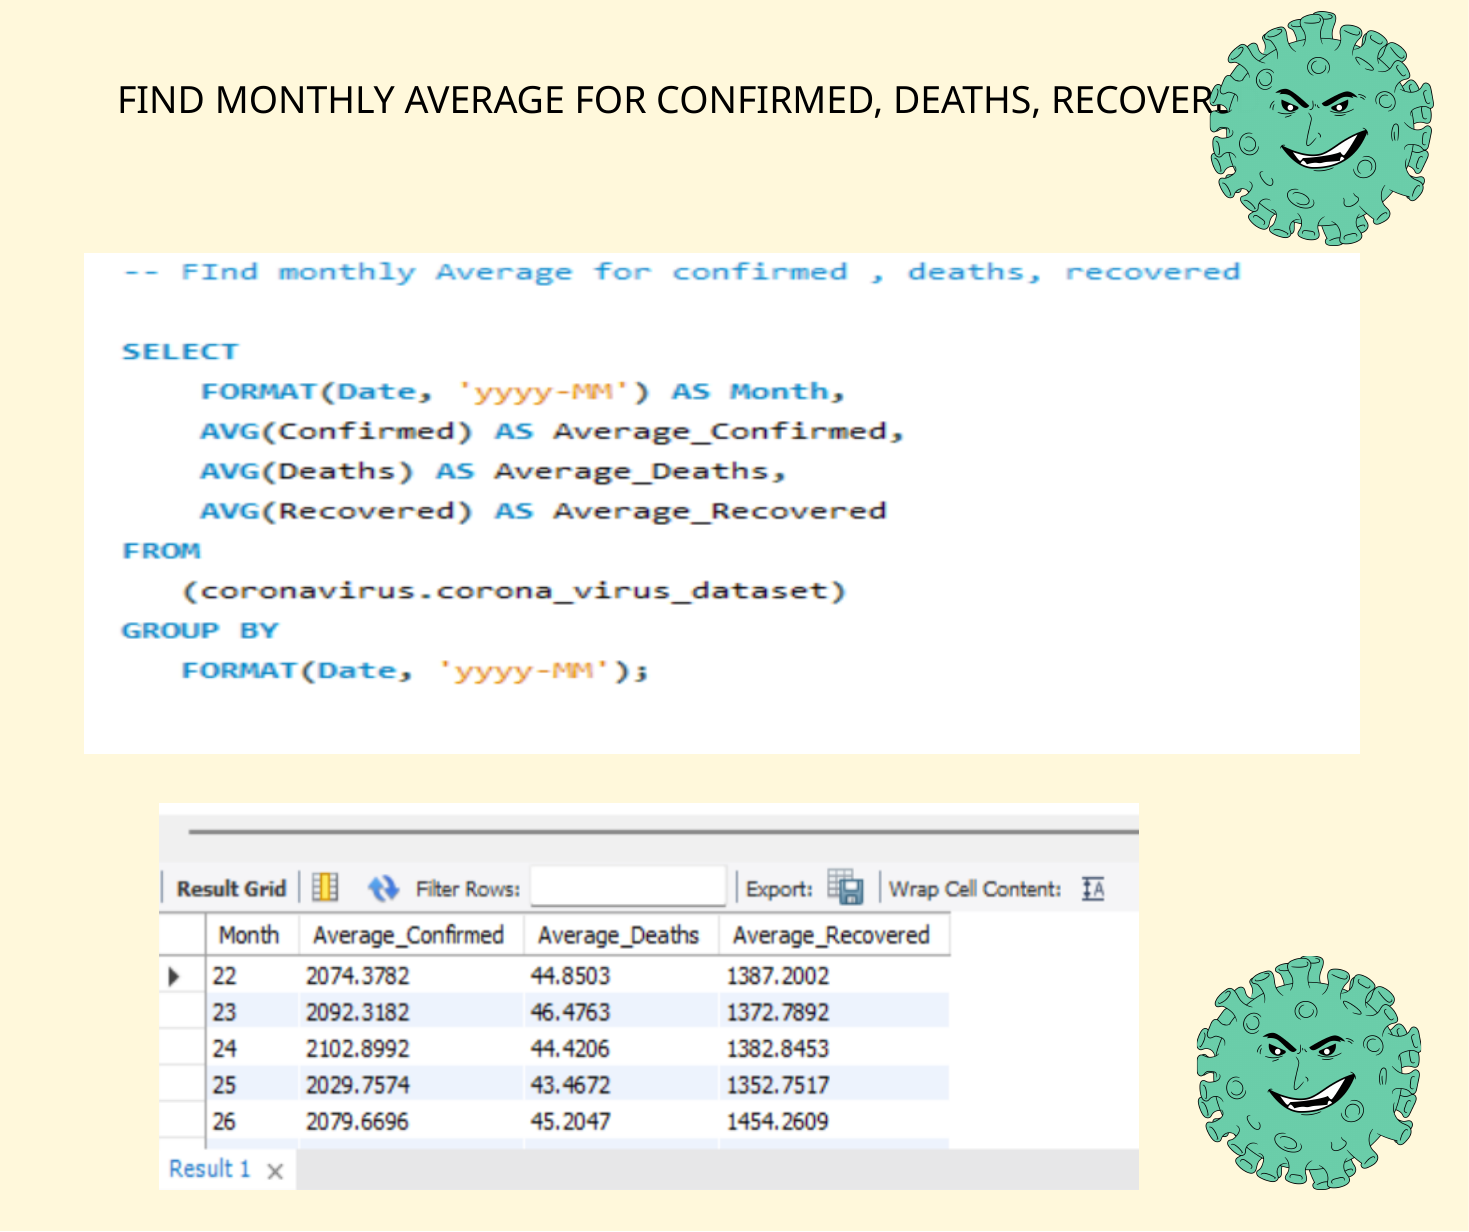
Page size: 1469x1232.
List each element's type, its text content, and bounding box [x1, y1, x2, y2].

text_box FIND MONTHLY AVERAGE FOR CONFIRMED, DEATHS, RECOVERED [71, 79, 1209, 128]
picture [159, 802, 1140, 1190]
picture [84, 252, 1360, 754]
text_box [1196, 956, 1422, 1191]
text_box [1209, 11, 1434, 246]
